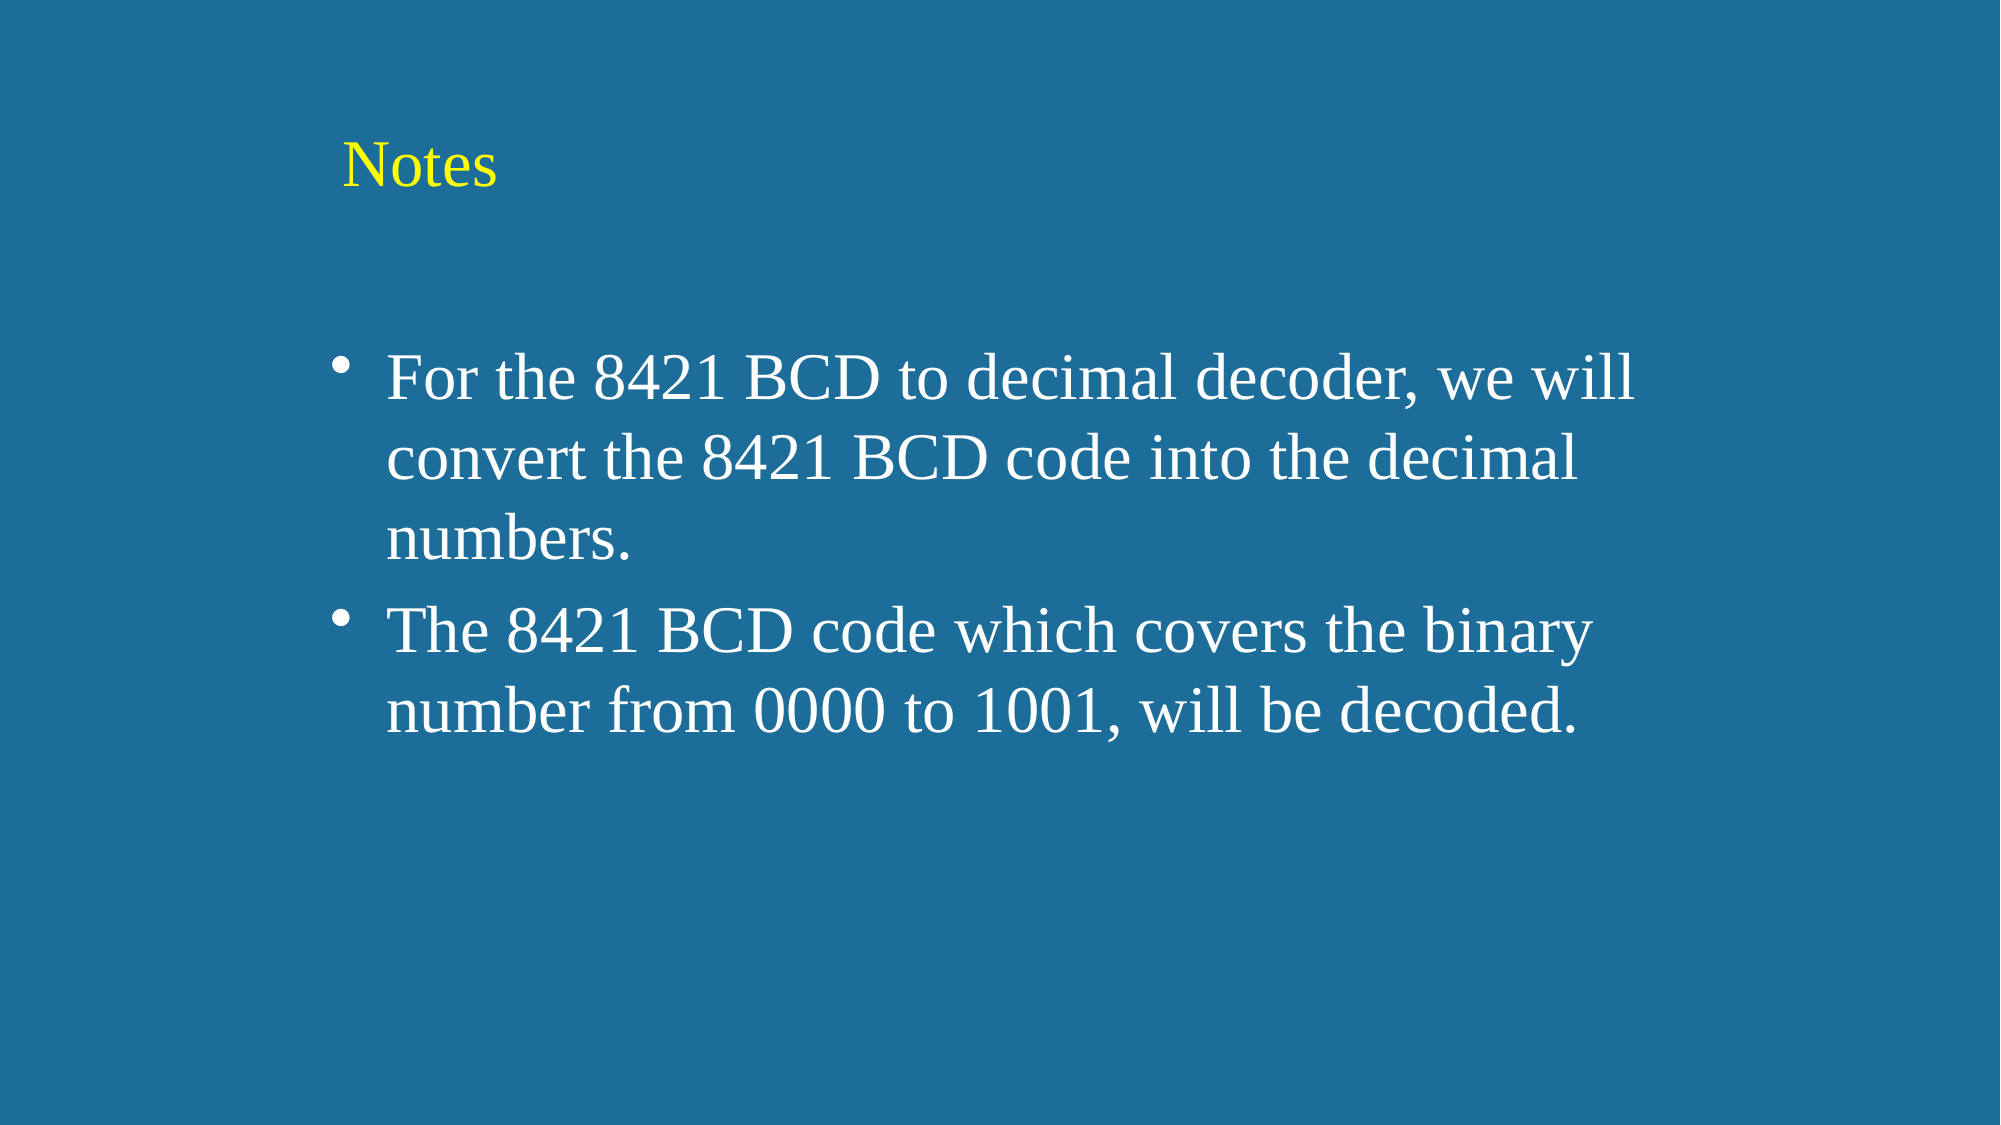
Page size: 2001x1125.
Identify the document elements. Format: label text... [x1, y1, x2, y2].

list For the 8421 BCD to decimal decoder, we will convert the 8421 BCD code into the decimal numbers. The 8421 BCD code which covers the binary number from 0000 to 1001, will be decoded. [314, 324, 1713, 1000]
text_box Notes [327, 112, 514, 207]
